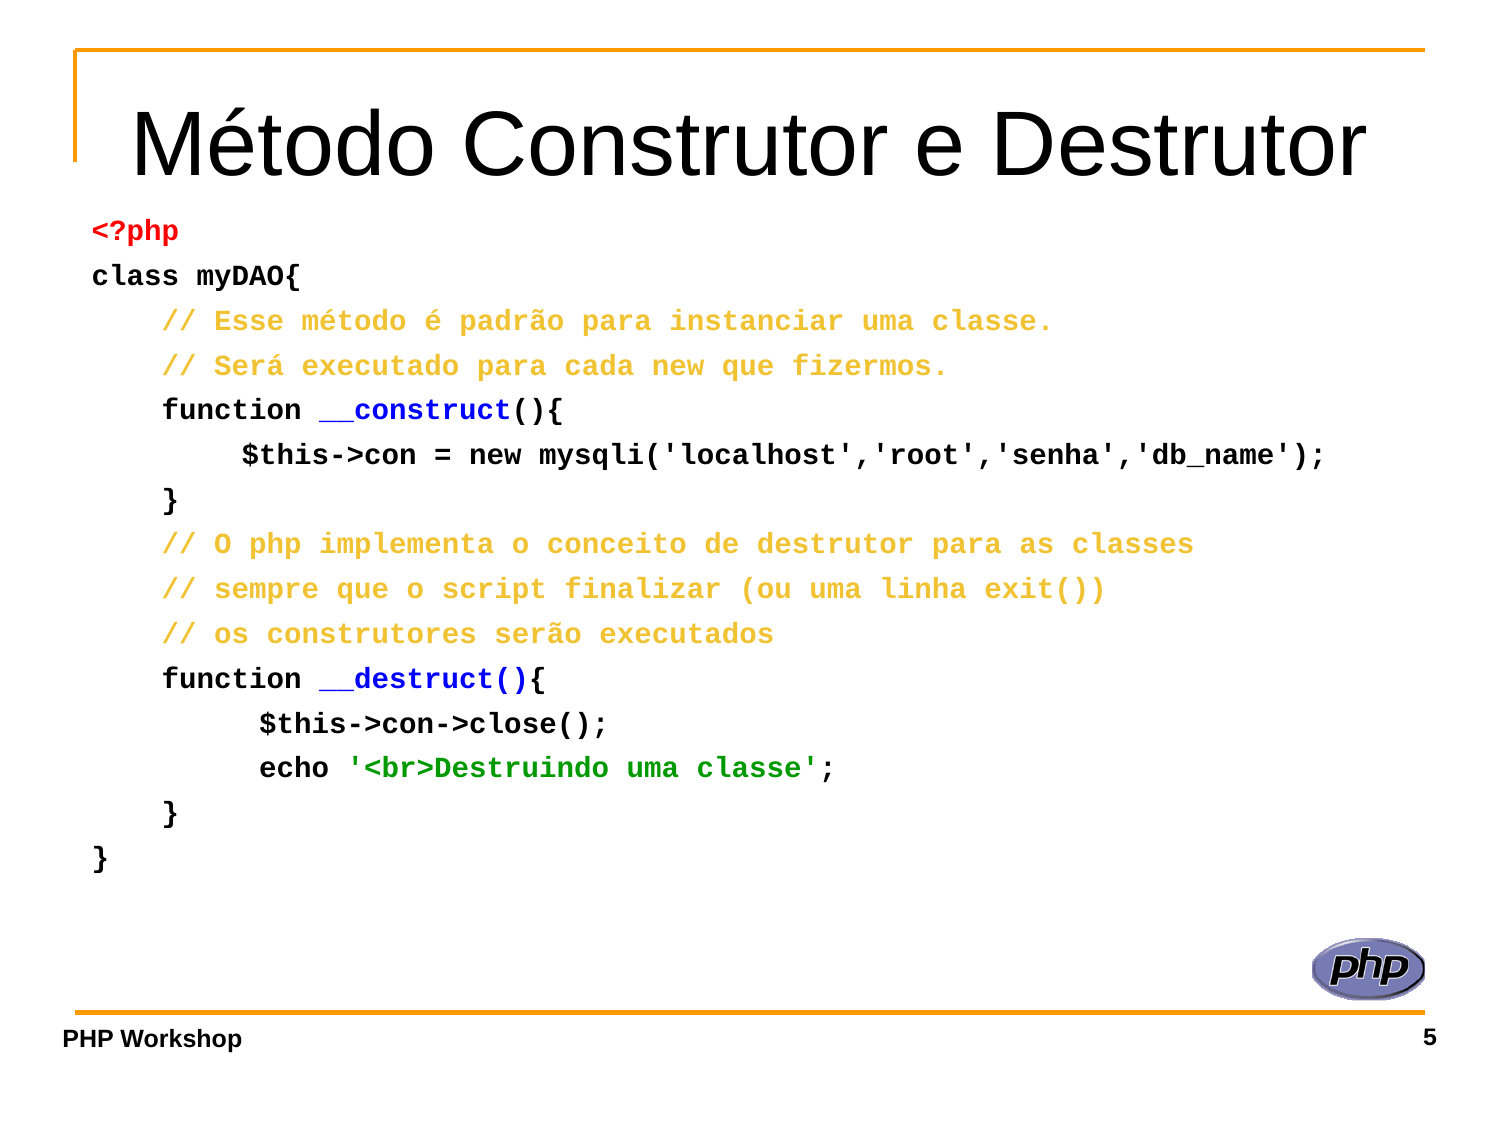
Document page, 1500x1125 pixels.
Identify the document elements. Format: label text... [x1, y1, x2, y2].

picture [1312, 955, 1425, 1001]
title Método Construtor e Destrutor [75, 45, 1425, 233]
list <?php class myDAO{ // Esse método é padrão para instanciar uma classe. // Será executado para cada new que fizermos. function __construct(){ $this->con = new mysqli('localhost','root','senha','db_name'); } // O php implementa o conceito de destrutor para as classes // sempre que o script finalizar (ou uma linha exit()) // os construtores serão executados function __destruct(){ $this->con->close(); echo '<br>Destruindo uma classe'; } } [76, 208, 1452, 955]
